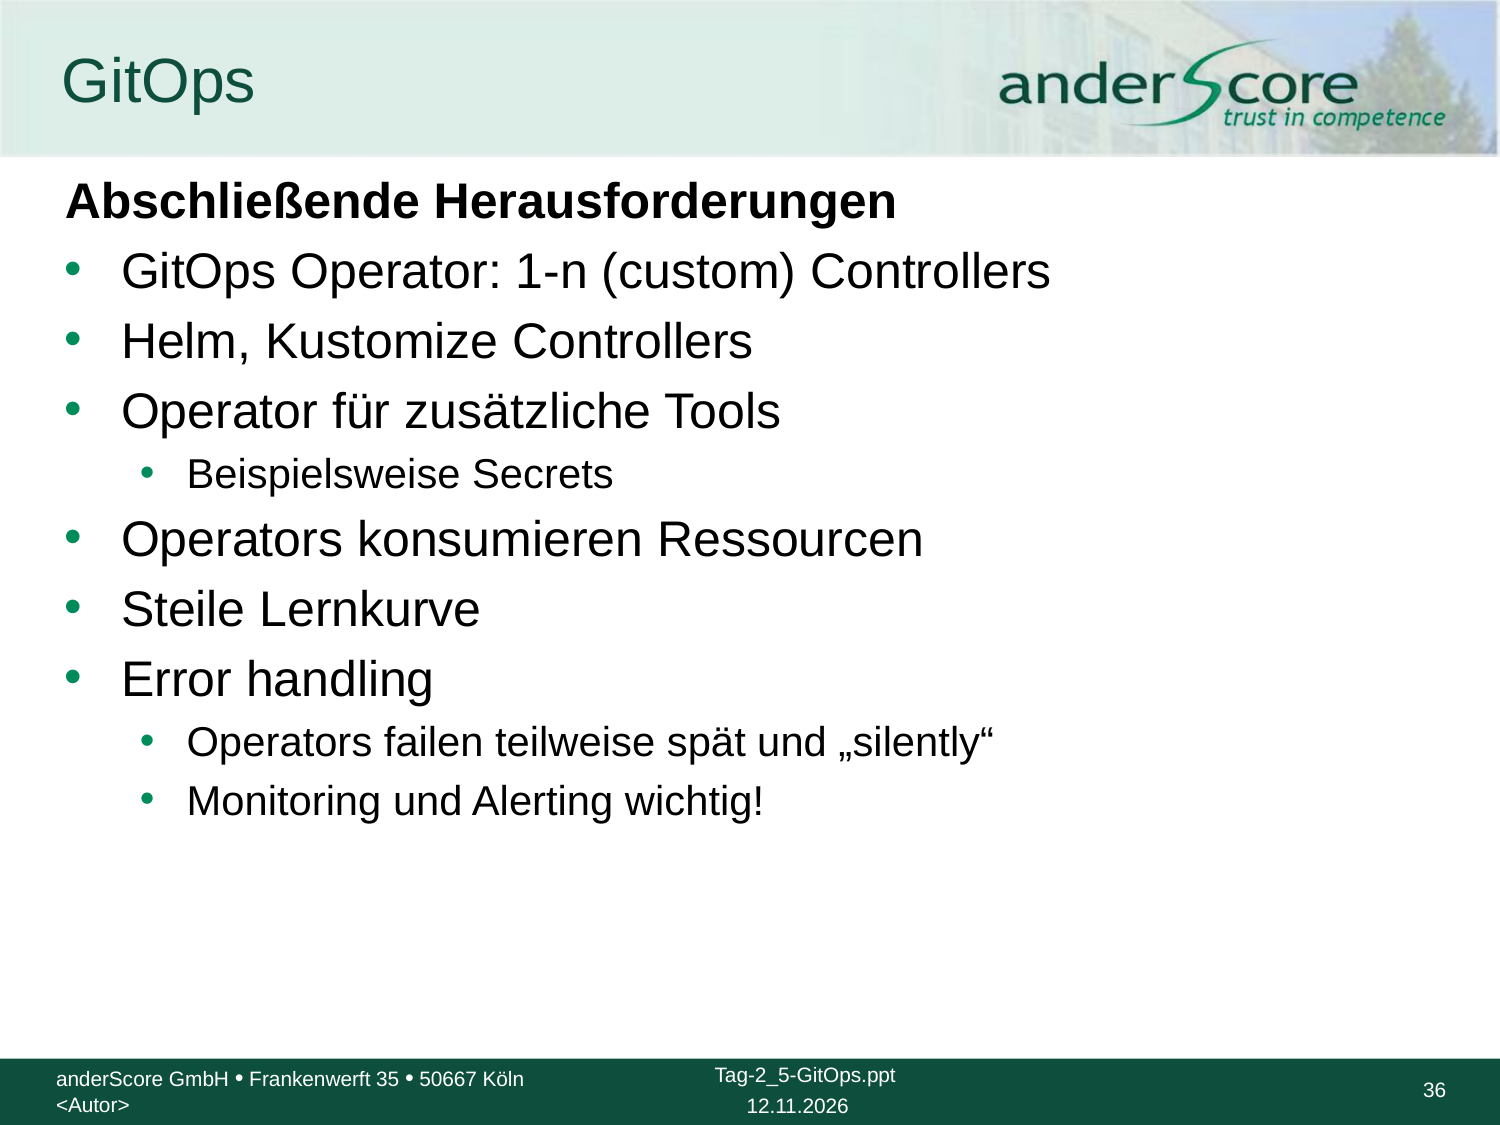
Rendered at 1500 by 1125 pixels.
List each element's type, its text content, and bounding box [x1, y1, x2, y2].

title GitOps [46, 24, 959, 141]
list Abschließende Herausforderungen GitOps Operator: 1-n (custom) Controllers Helm, Kustomize Controllers Operator für zusätzliche Tools Beispielsweise Secrets Operators konsumieren Ressourcen Steile Lernkurve Error handling Operators failen teilweise spät und „silently“ Monitoring und Alerting wichtig! [49, 160, 1447, 1047]
picture [0, 0, 1500, 157]
